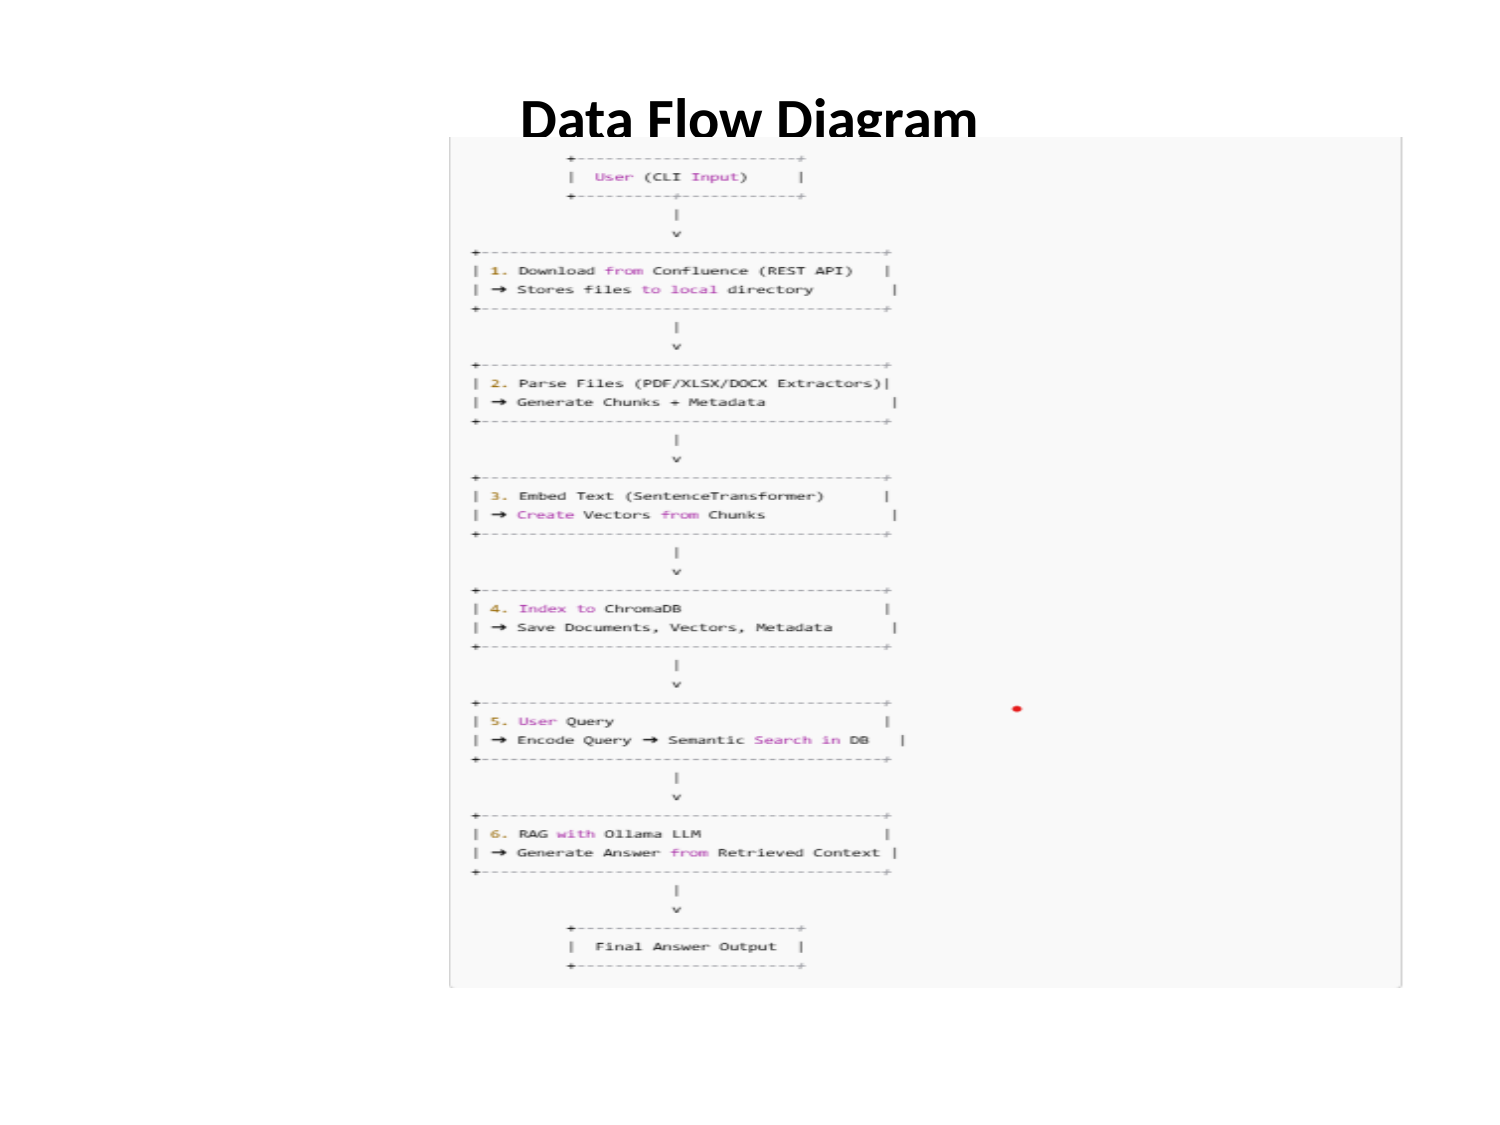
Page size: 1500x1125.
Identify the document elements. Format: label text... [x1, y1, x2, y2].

picture [449, 137, 1406, 988]
title Data Flow Diagram [75, 45, 1425, 233]
